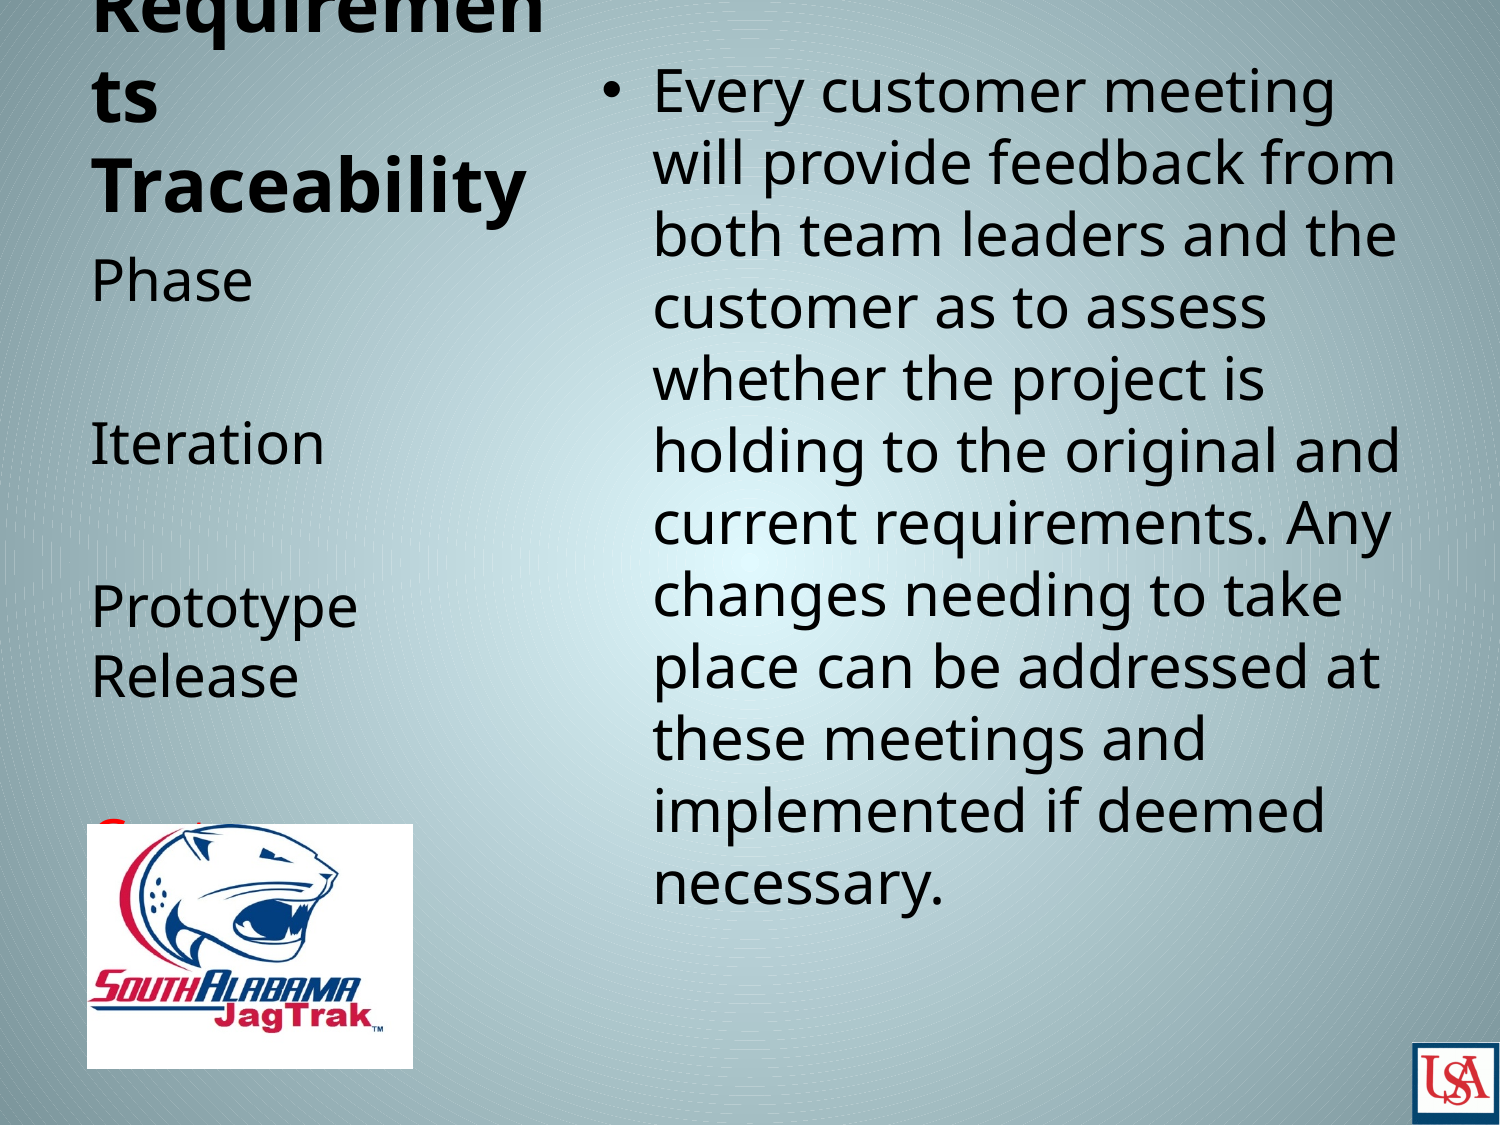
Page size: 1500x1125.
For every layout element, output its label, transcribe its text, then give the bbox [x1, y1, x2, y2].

list Every customer meeting will provide feedback from both team leaders and the customer as to assess whether the project is holding to the original and current requirements. Any changes needing to take place can be addressed at these meetings and implemented if deemed necessary. [586, 44, 1425, 1005]
picture [87, 823, 413, 1069]
list Phase Iteration Prototype Release Customer Meeting [75, 235, 569, 1005]
picture [1412, 1042, 1500, 1125]
title Requirements Traceability [75, 44, 569, 235]
